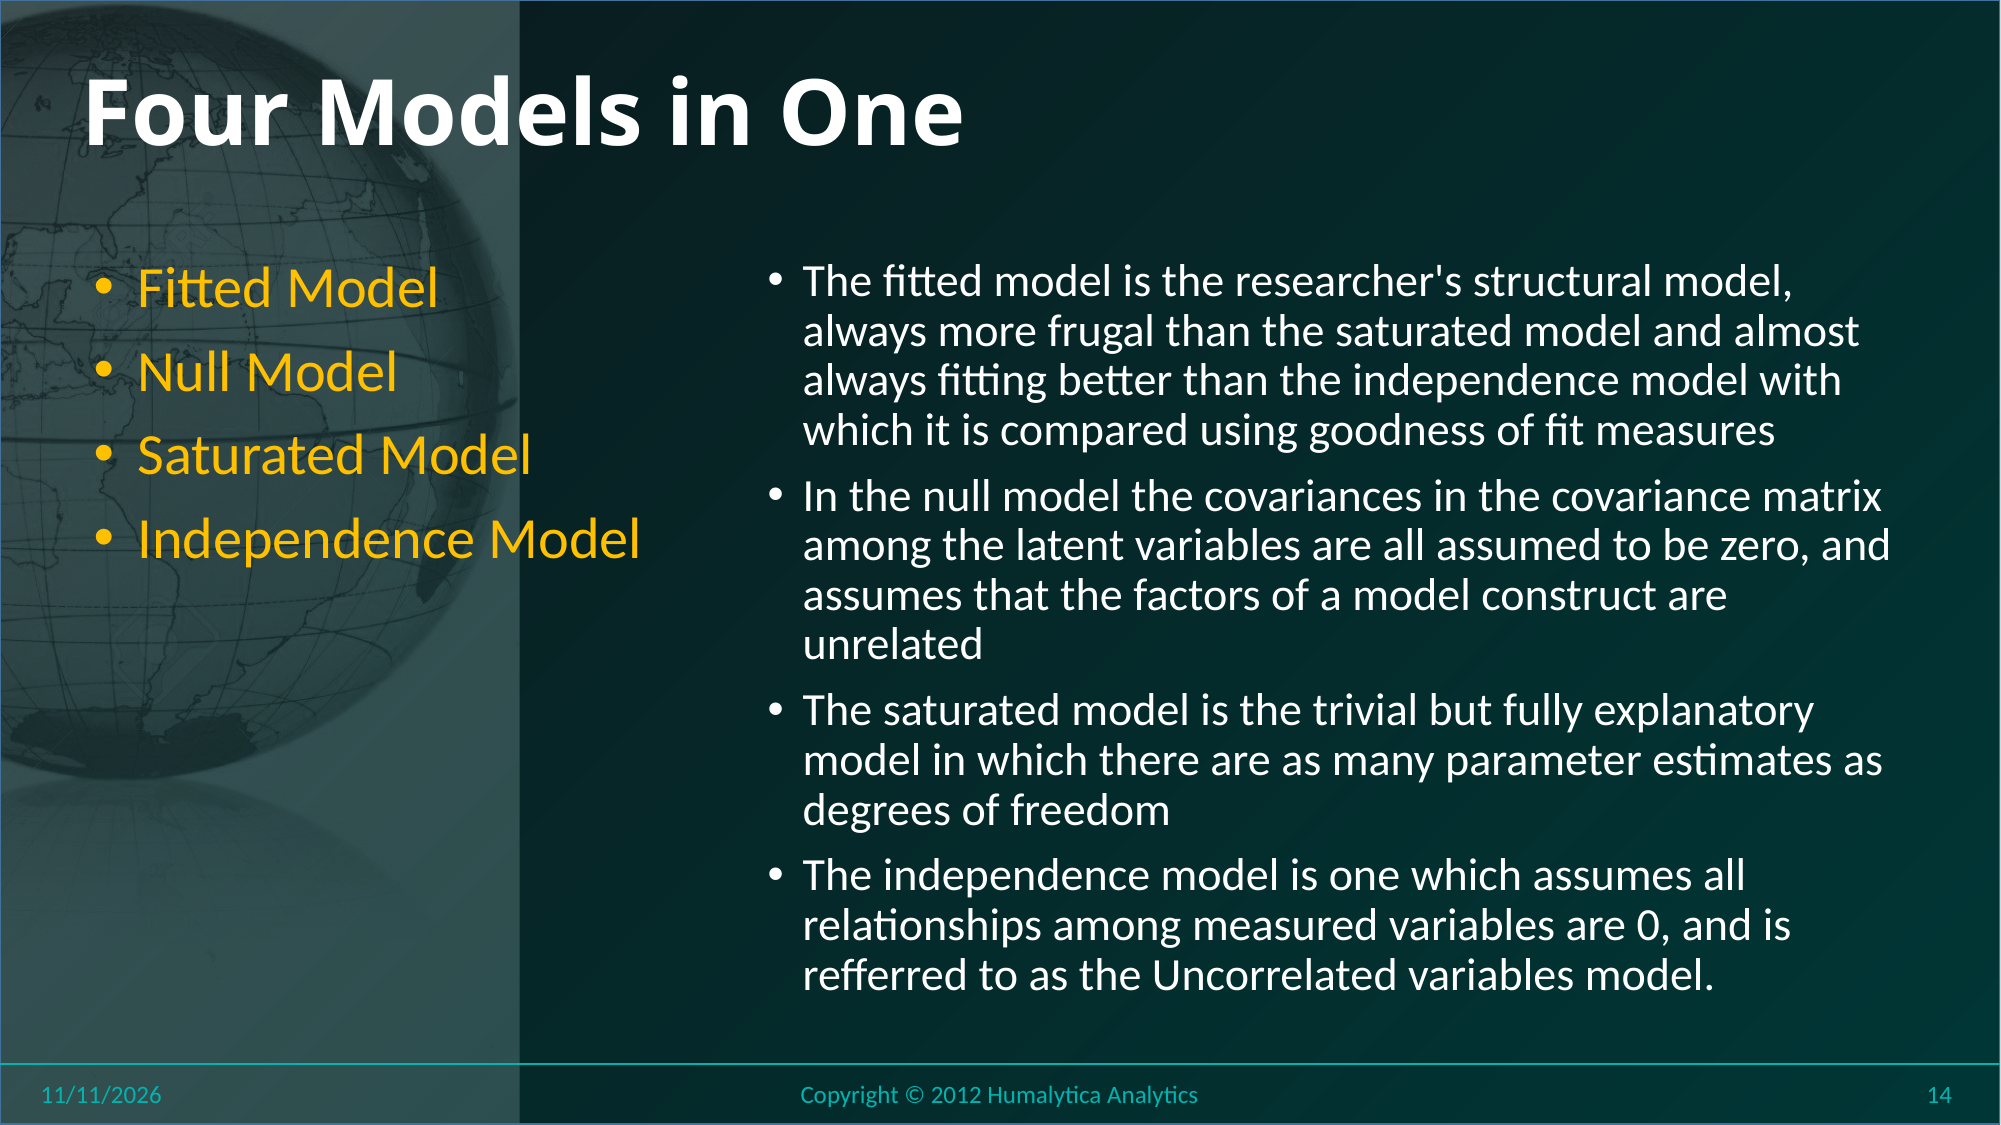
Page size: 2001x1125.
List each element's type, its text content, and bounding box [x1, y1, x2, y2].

title Four Models in One [66, 15, 1936, 218]
slide_number 14 [1517, 1064, 1968, 1124]
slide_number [25, 1064, 476, 1124]
list Fitted Model Null Model Saturated Model Independence Model [78, 249, 752, 1014]
footer Copyright © 2012 Humalytica Analytics [662, 1064, 1338, 1124]
list The fitted model is the researcher's structural model, always more frugal than the saturated model and almost always fitting better than the independence model with which it is compared using goodness of fit measures In the null model the covariances in the covariance matrix among the latent variables are all assumed to be zero, and assumes that the factors of a model construct are unrelated The saturated model is the trivial but fully explanatory model in which there are as many parameter estimates as degrees of freedom The independence model is one which assumes all relationships among measured variables are 0, and is refferred to as the Uncorrelated variables model. [752, 249, 1922, 1014]
